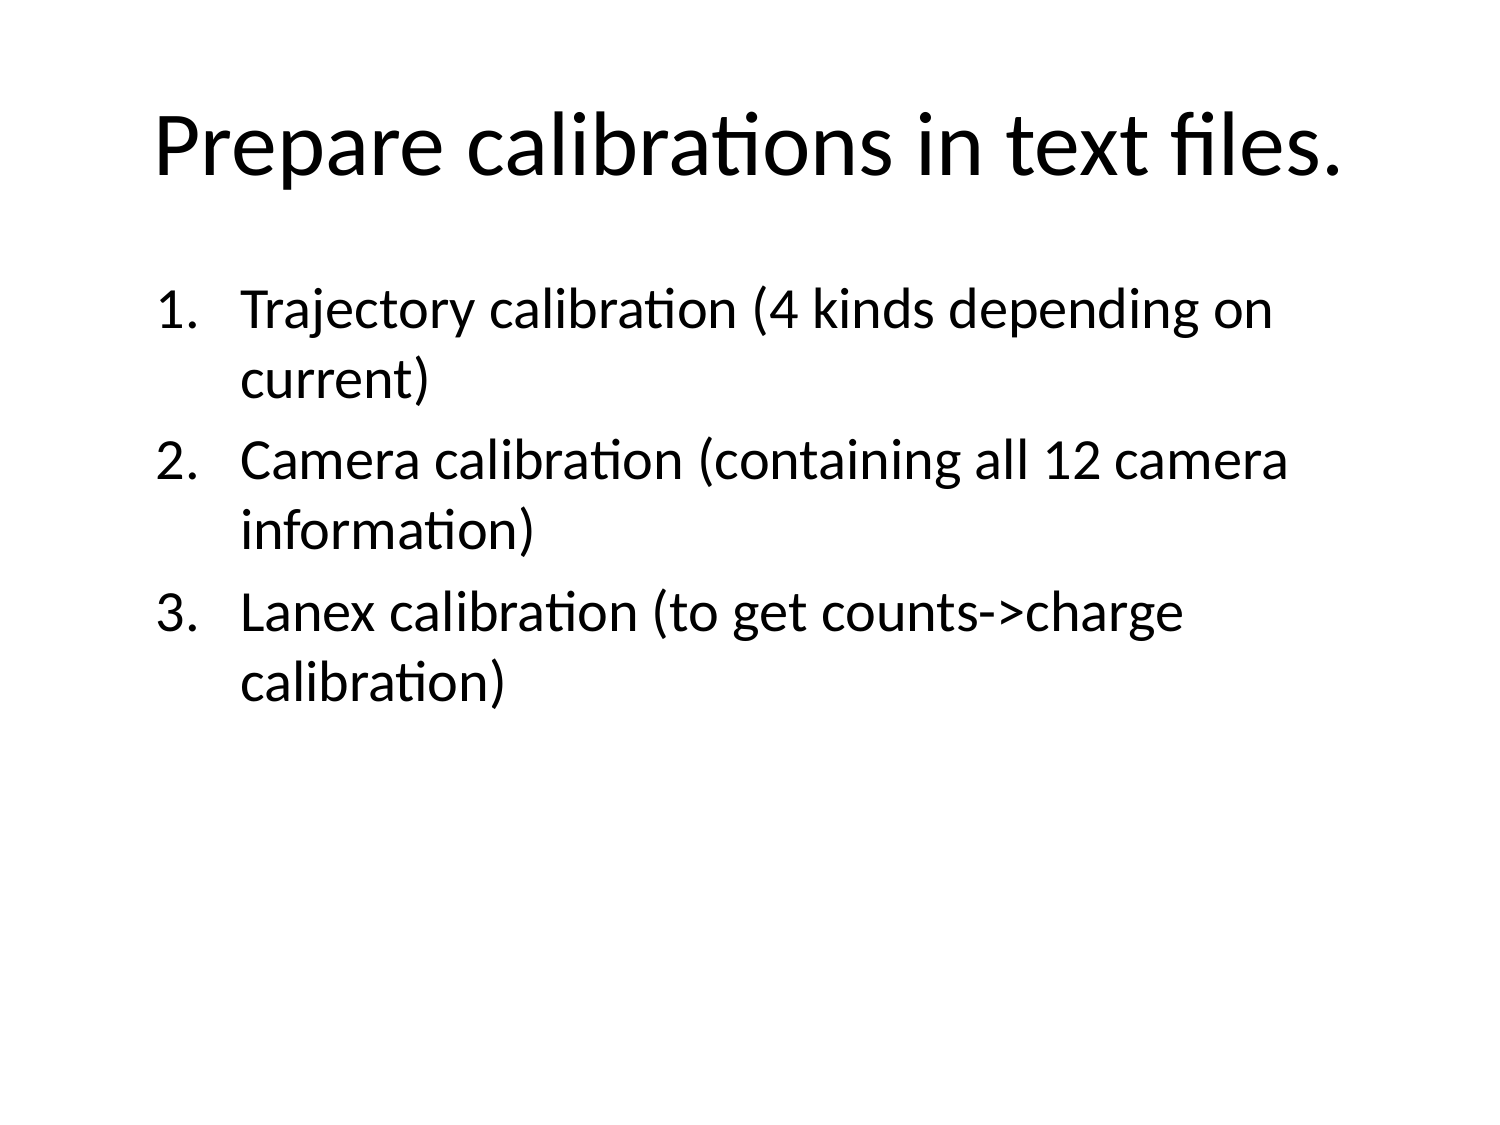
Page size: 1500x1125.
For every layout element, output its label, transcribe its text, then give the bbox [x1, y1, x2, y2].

list Trajectory calibration (4 kinds depending on current) Camera calibration (containing all 12 camera information) Lanex calibration (to get counts->charge calibration) [75, 262, 1425, 1005]
title Prepare calibrations in text files. [75, 45, 1425, 233]
